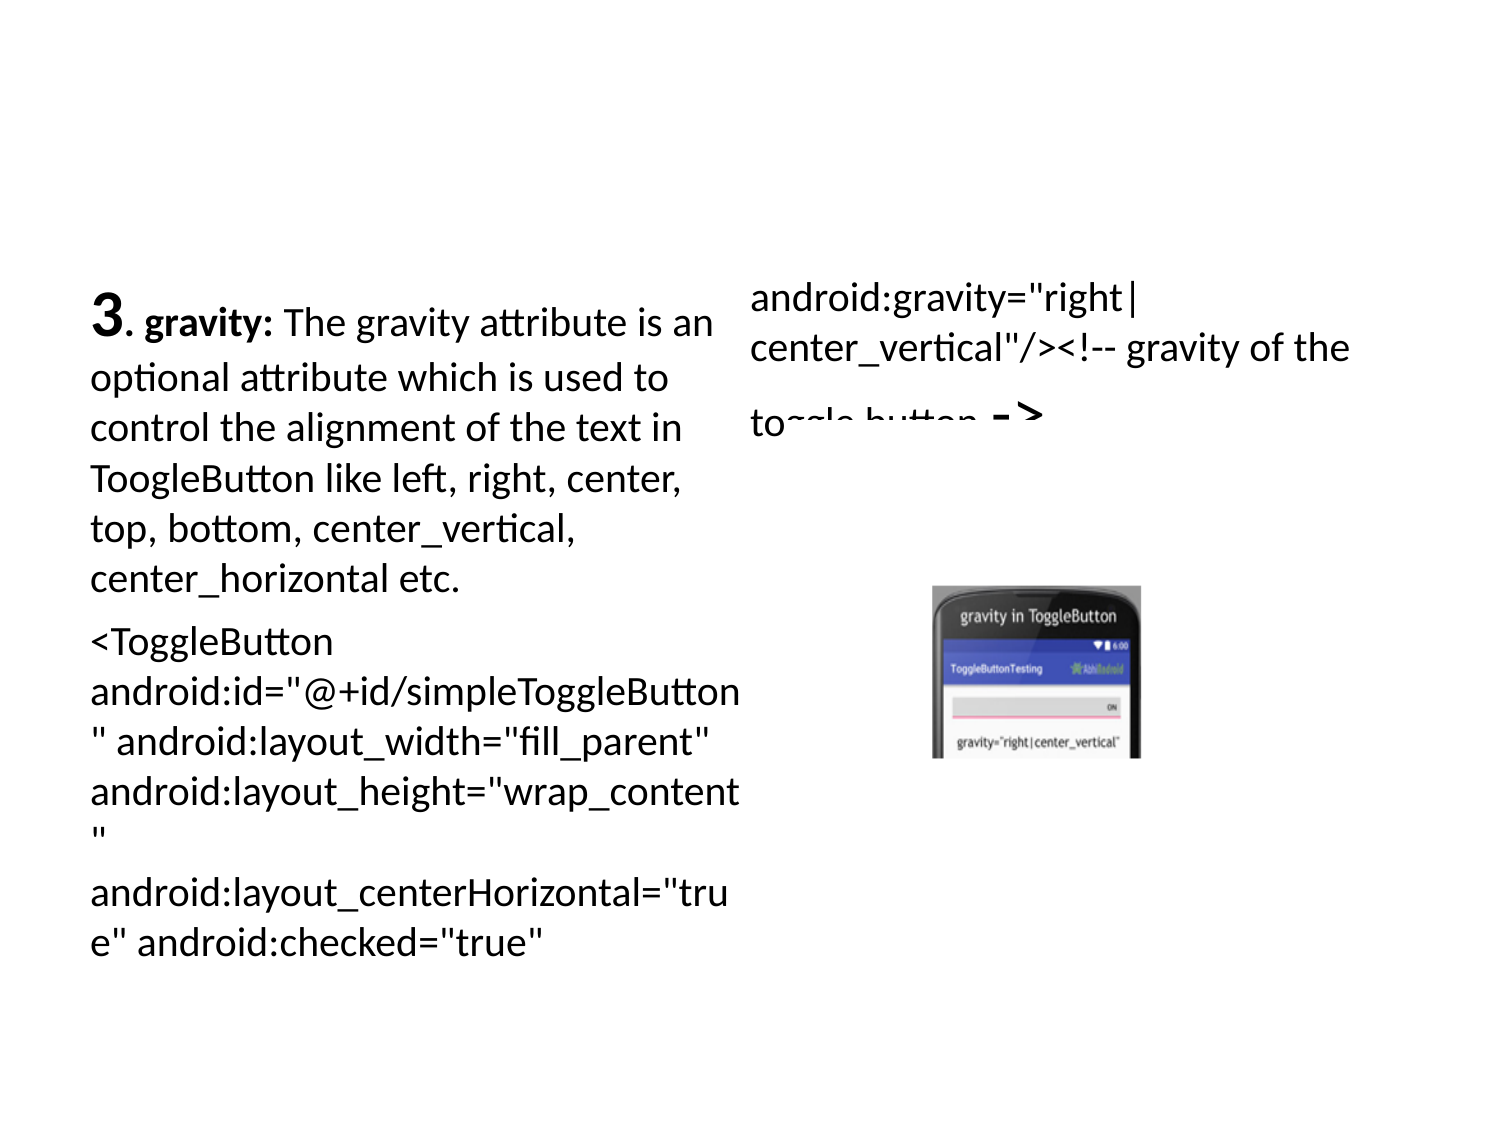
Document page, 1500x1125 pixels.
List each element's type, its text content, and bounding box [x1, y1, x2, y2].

picture [785, 420, 1400, 1012]
list 3. gravity: The gravity attribute is an optional attribute which is used to control the alignment of the text in ToogleButton like left, right, center, top, bottom, center_vertical, center_horizontal etc. <ToggleButton android:id="@+id/simpleToggleButton" android:layout_width="fill_parent" android:layout_height="wrap_content" android:layout_centerHorizontal="true" android:checked="true" android:gravity="right|center_vertical"/><!-- gravity of the toggle button--> [75, 262, 1425, 1005]
